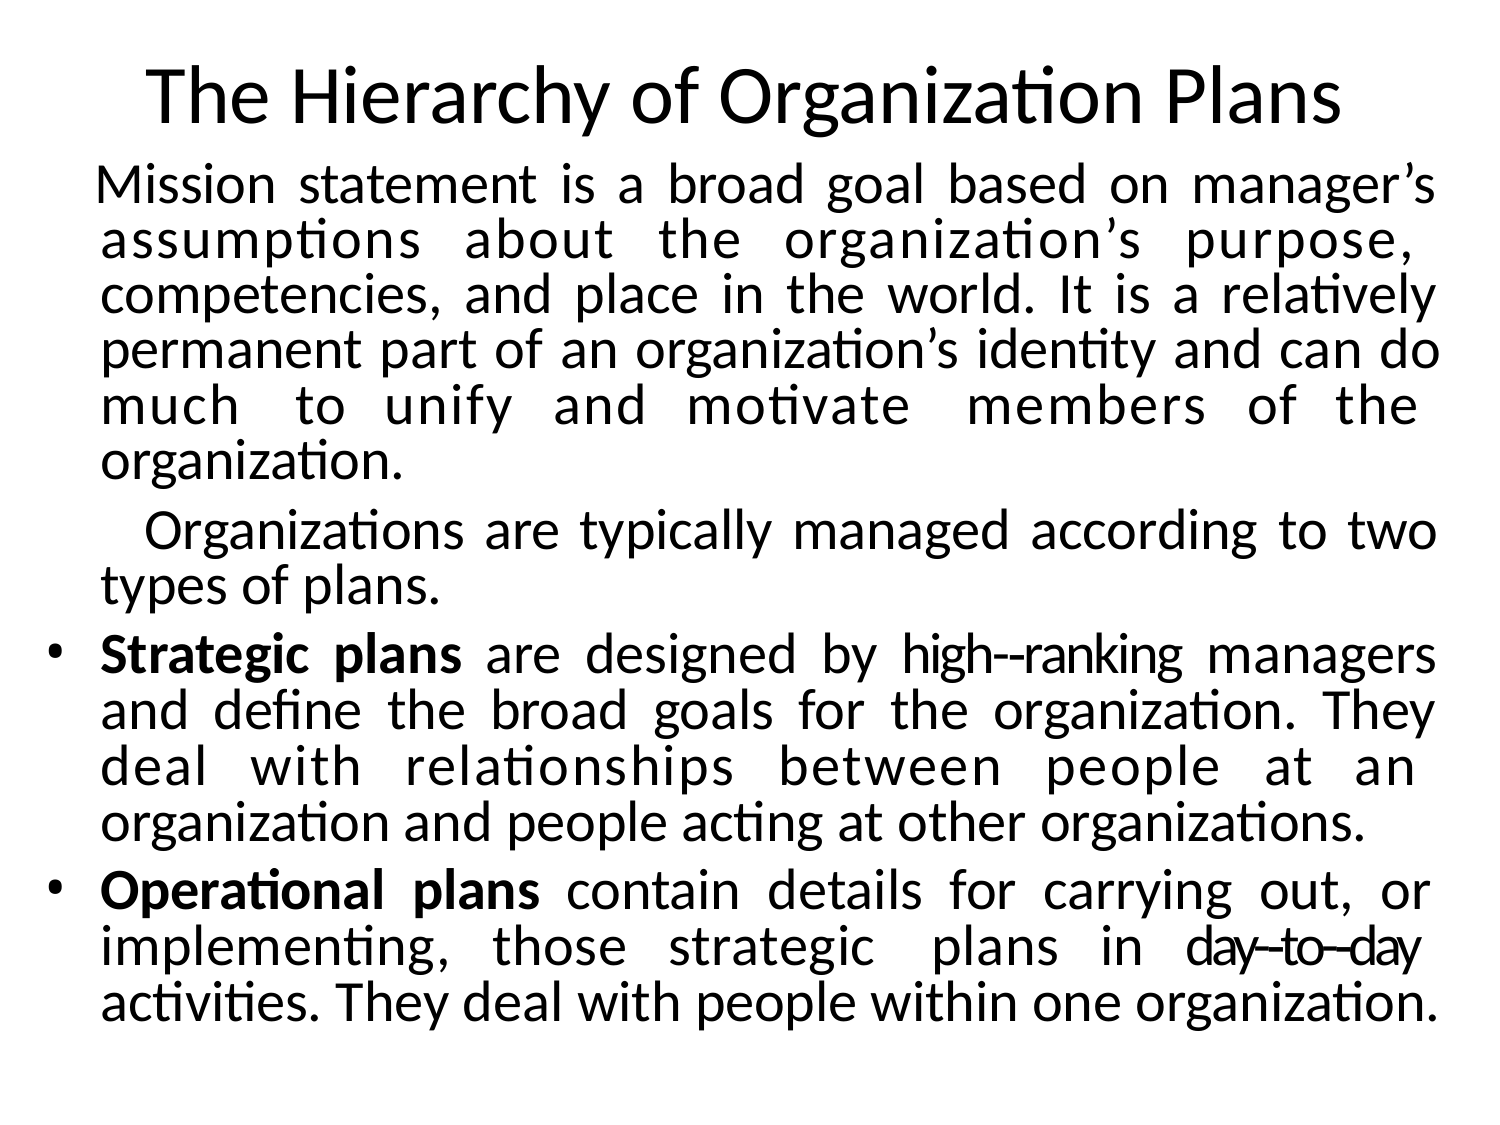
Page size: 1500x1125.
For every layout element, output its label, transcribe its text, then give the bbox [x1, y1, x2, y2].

title The Hierarchy of Organization Plans [143, 37, 1358, 142]
text_box Mission statement is a broad goal based on manager’s assumptions about the organization’s purpose, competencies, and place in the world. It is a relatively permanent part of an organization’s identity and can do much to unify and motivate members of the organization. Organizations are typically managed according to two types of plans. Strategic plans are designed by high-­‐ranking managers and define the broad goals for the organization. They deal with relationships between people at an organization and people acting at other organizations. Operational plans contain details for carrying out, or implementing, those strategic plans in day-­‐to-­‐day activities. They deal with people within one organization. [42, 142, 1462, 1033]
